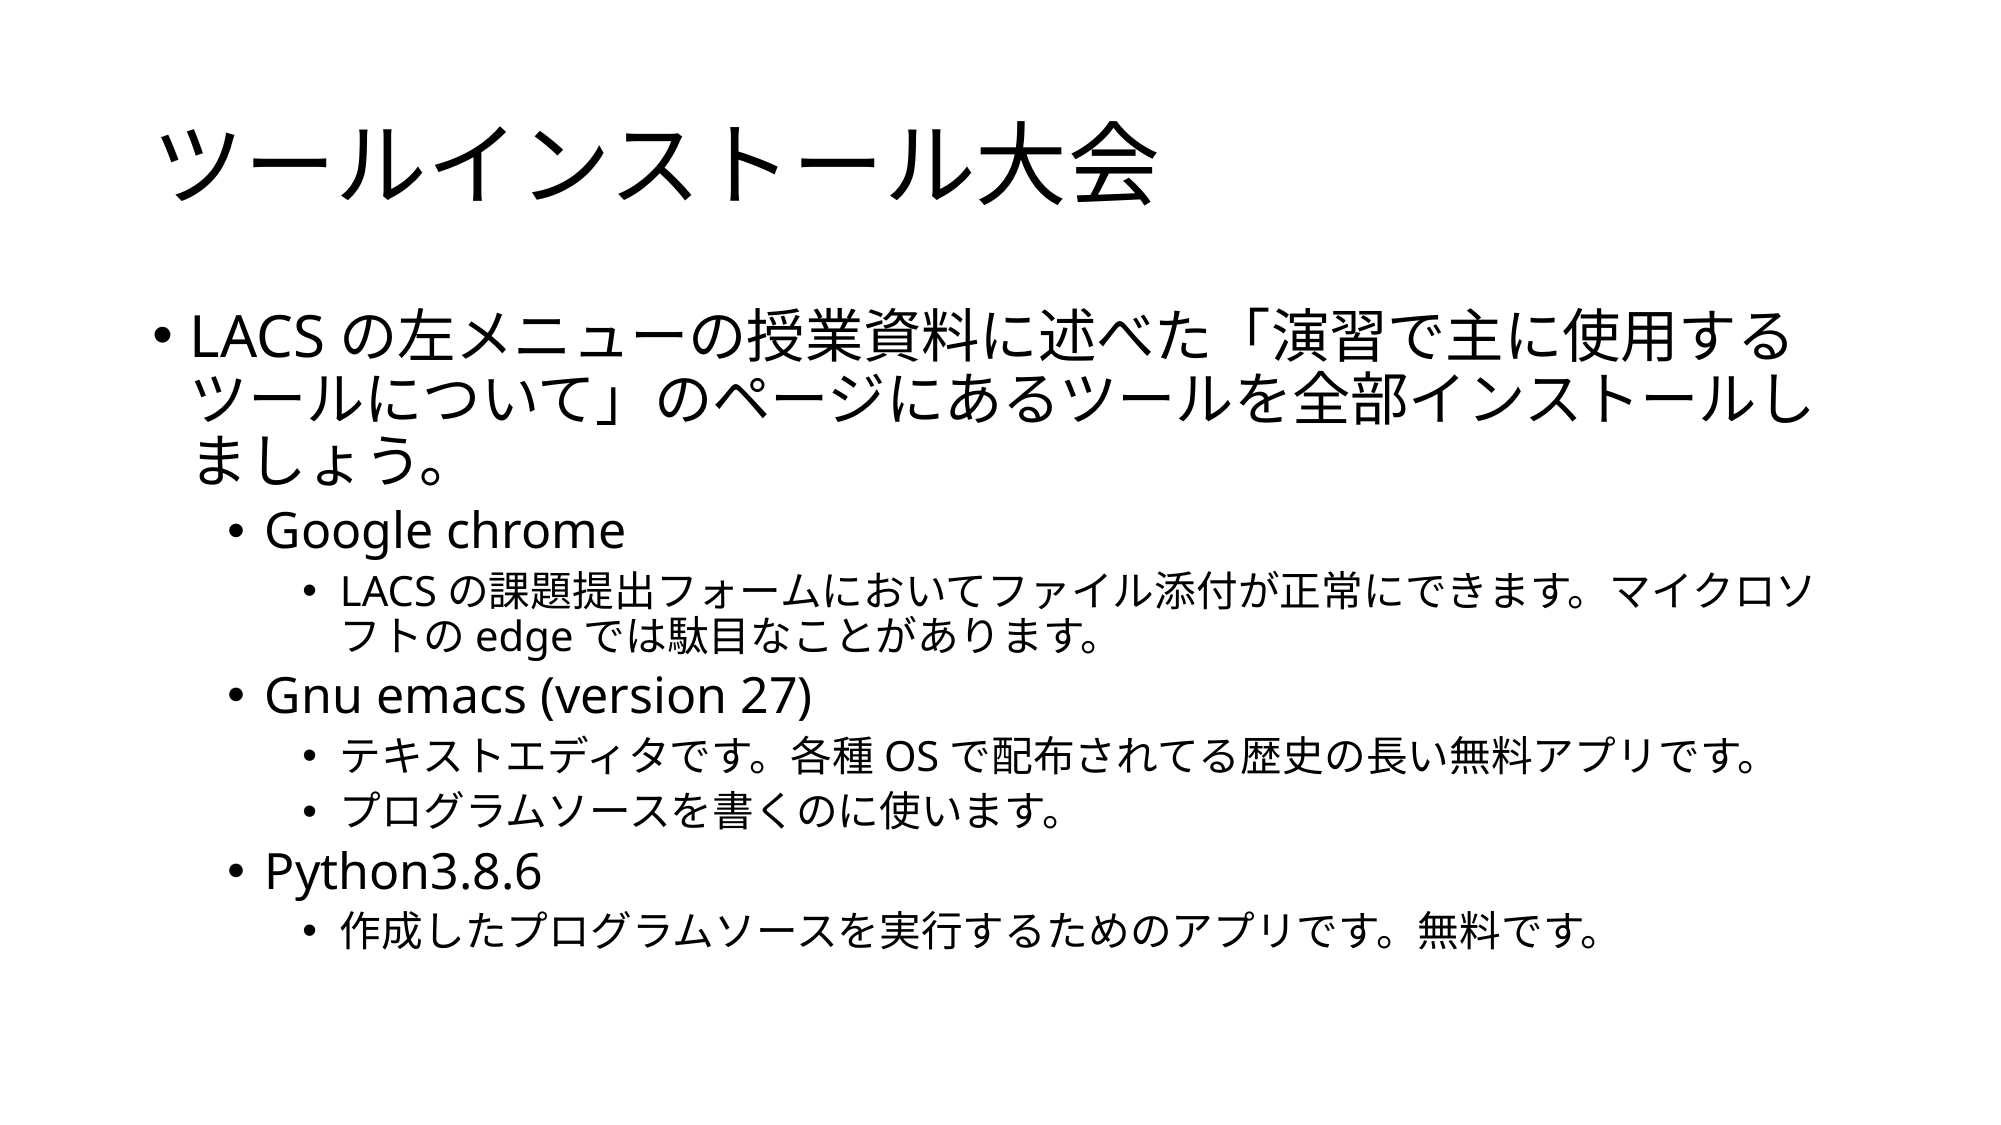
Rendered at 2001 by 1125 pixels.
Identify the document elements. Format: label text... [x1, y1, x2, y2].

title ツールインストール大会 [137, 59, 1863, 278]
list LACSの左メニューの授業資料に述べた「演習で主に使用するツールについて」のページにあるツールを全部インストールしましょう。 Google chrome LACSの課題提出フォームにおいてファイル添付が正常にできます。マイクロソフトのedgeでは駄目なことがあります。 Gnu emacs (version 27) テキストエディタです。各種OSで配布されてる歴史の長い無料アプリです。 プログラムソースを書くのに使います。 Python3.8.6 作成したプログラムソースを実行するためのアプリです。無料です。 [137, 299, 1863, 1014]
